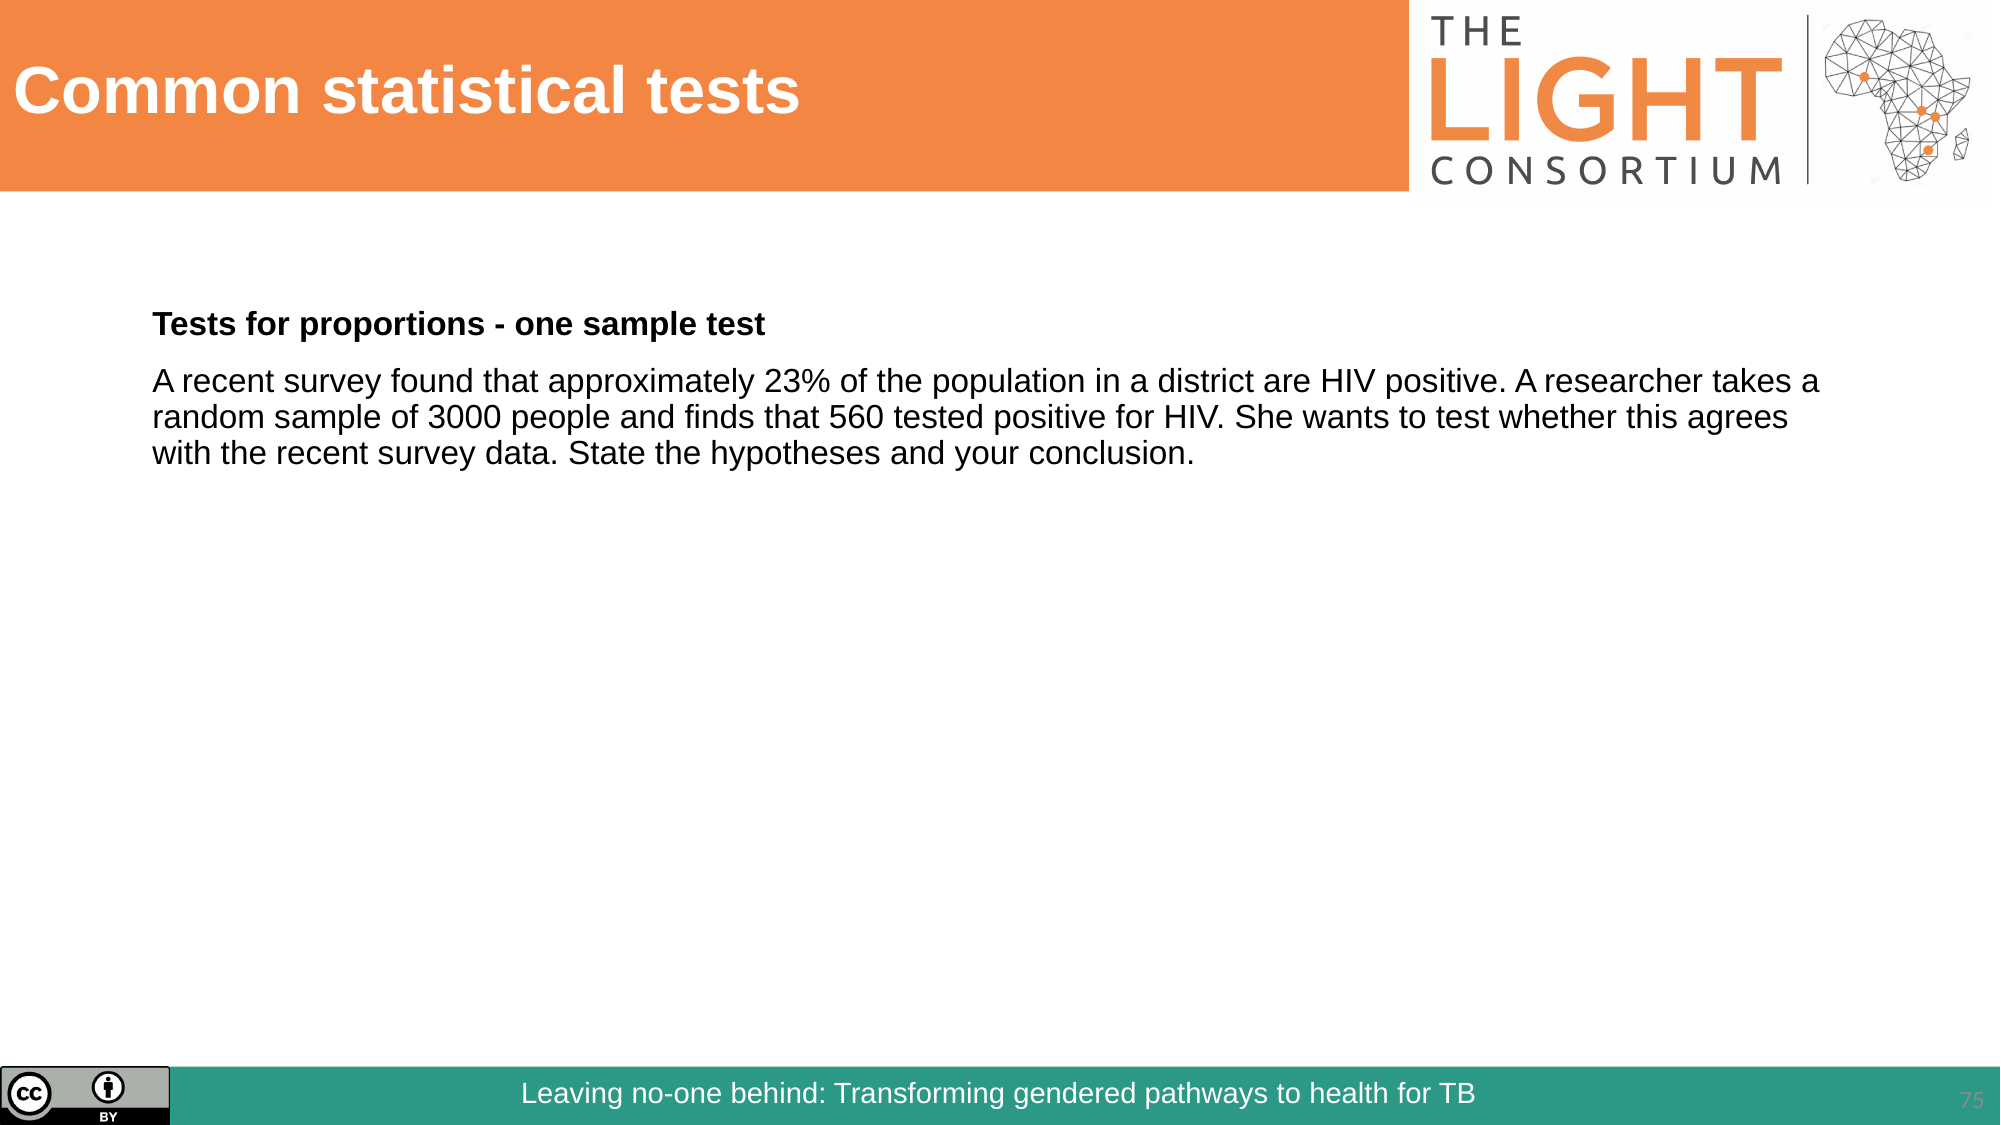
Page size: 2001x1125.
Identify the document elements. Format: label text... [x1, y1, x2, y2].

title Common statistical tests [0, 0, 1410, 192]
slide_number ‹#› [1550, 1073, 2000, 1125]
picture [0, 1066, 170, 1125]
picture [1409, 0, 1989, 201]
list Tests for proportions - one sample test A recent survey found that approximately 23% of the population in a district are HIV positive. A researcher takes a random sample of 3000 people and finds that 560 tested positive for HIV. She wants to test whether this agrees with the recent survey data. State the hypotheses and your conclusion. [137, 299, 1863, 1066]
